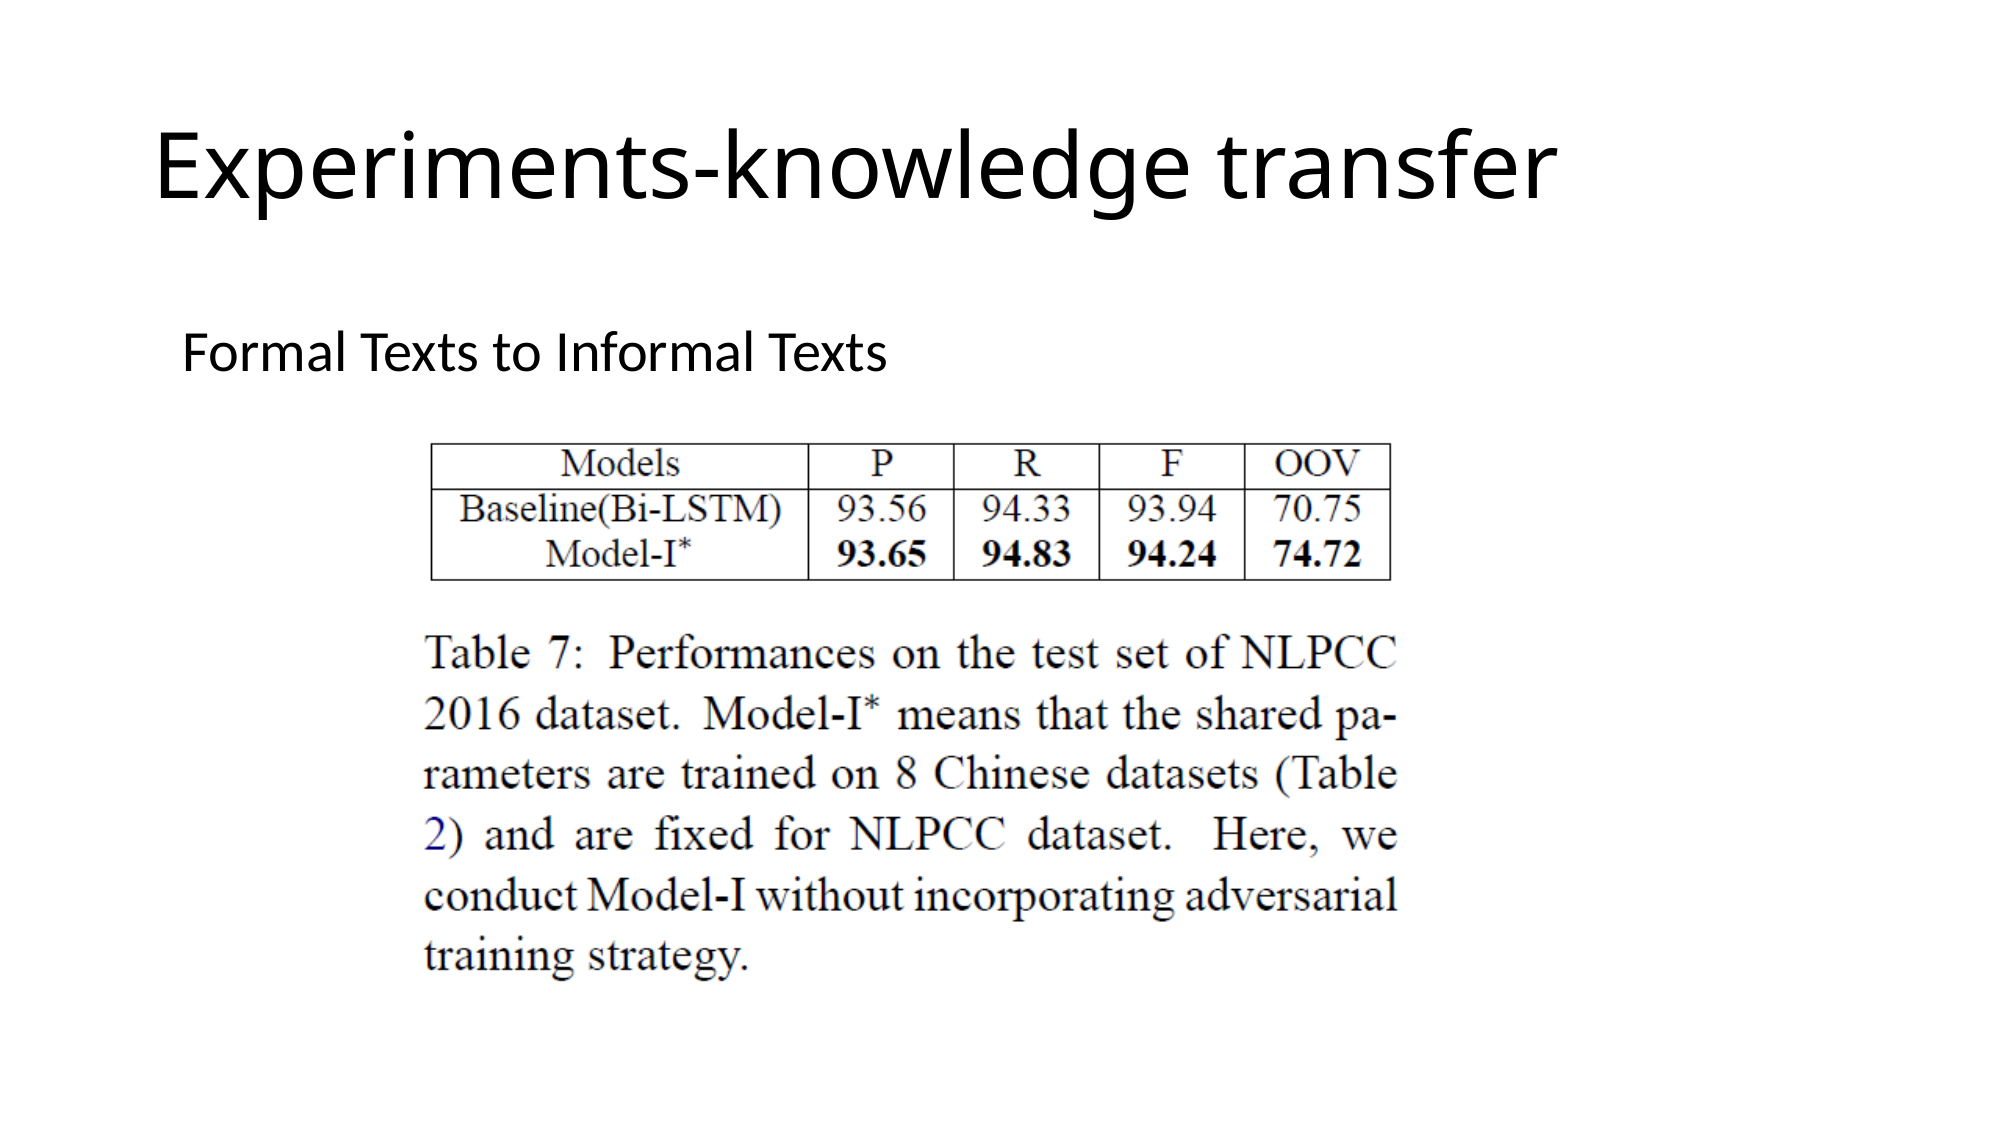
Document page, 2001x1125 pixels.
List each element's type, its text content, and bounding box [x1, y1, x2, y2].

text_box Formal Texts to Informal Texts [167, 313, 904, 392]
picture [406, 420, 1421, 1000]
title Experiments-knowledge transfer [137, 59, 1863, 278]
